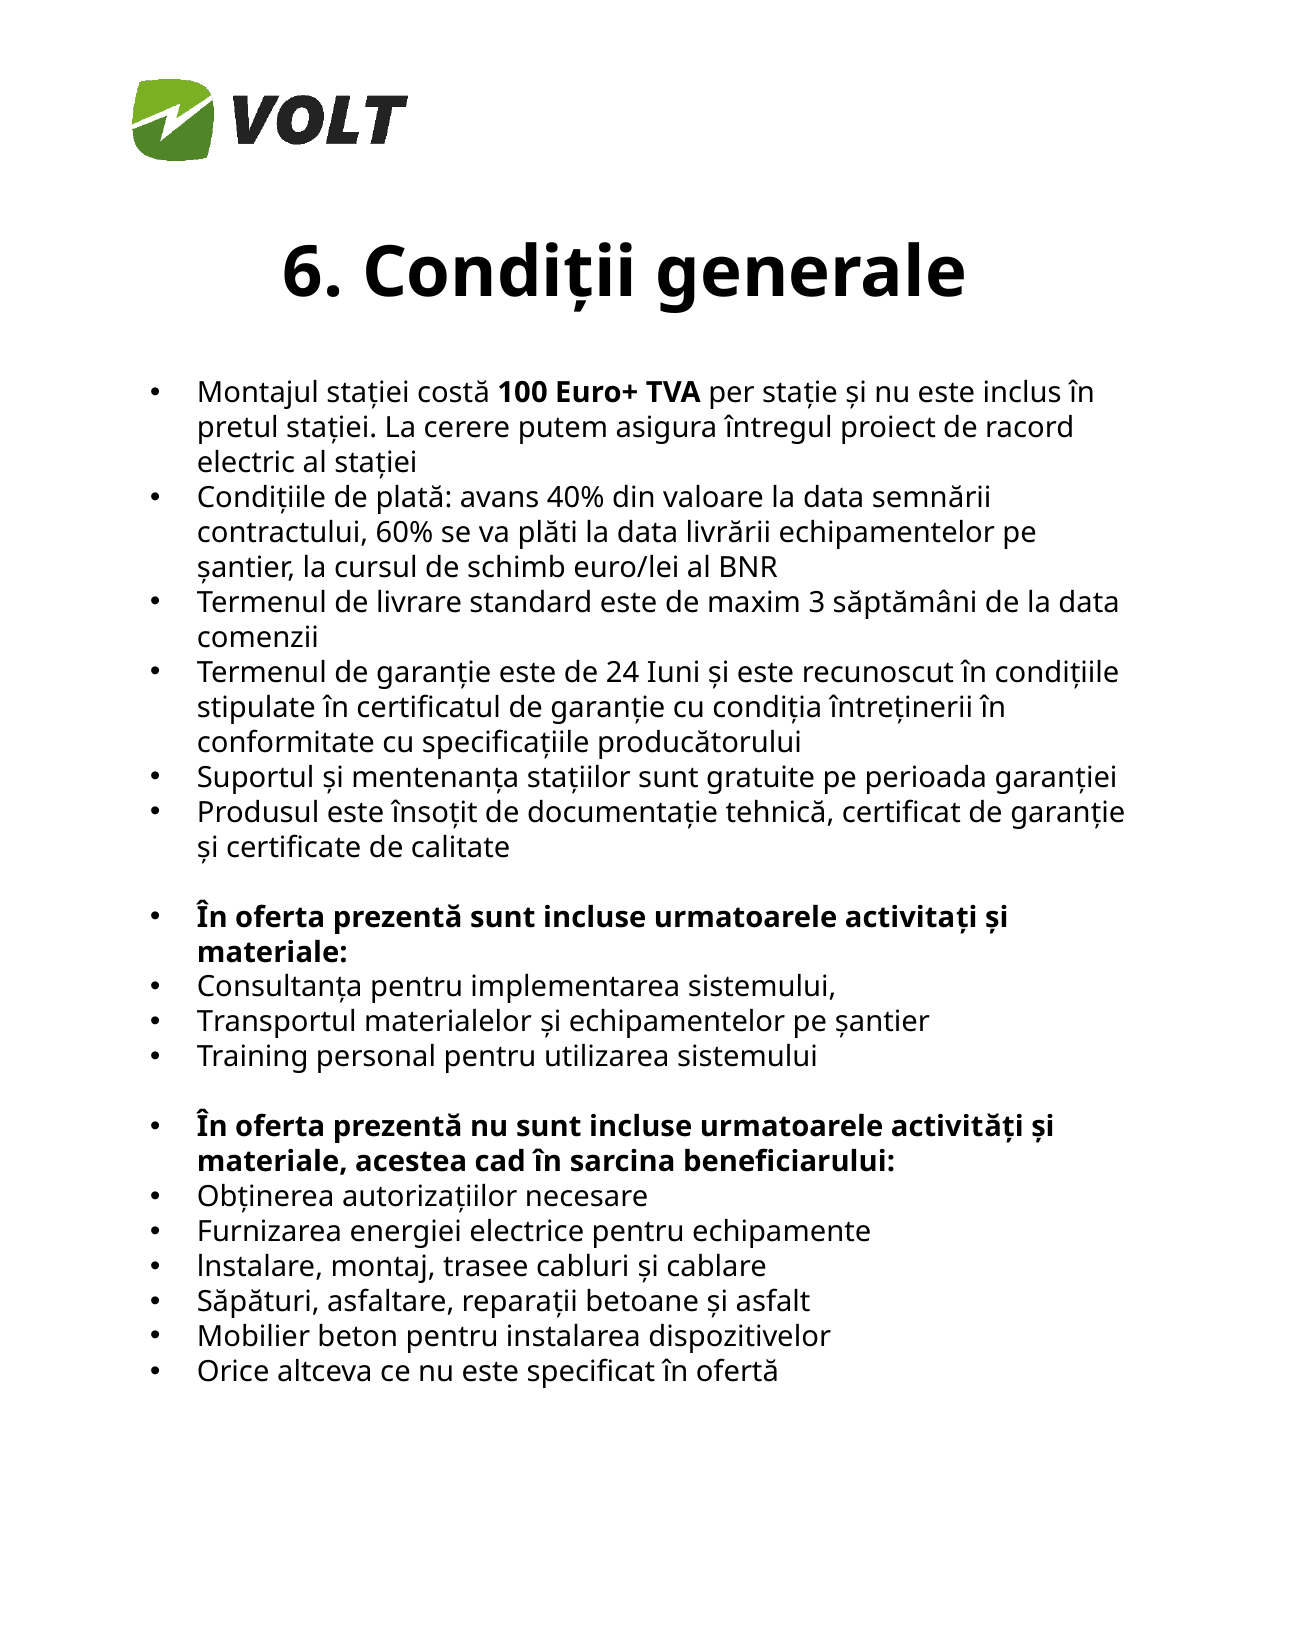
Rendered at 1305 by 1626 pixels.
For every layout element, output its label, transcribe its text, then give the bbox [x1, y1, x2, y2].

picture [89, 0, 428, 230]
text_box 6. Condiții generale [268, 218, 1159, 319]
text_box Montajul stației costă 100 Euro+ TVA per stație și nu este inclus în pretul stației. La cerere putem asigura întregul proiect de racord electric al stației Condițiile de plată: avans 40% din valoare la data semnării contractului, 60% se va plăti la data livrării echipamentelor pe șantier, la cursul de schimb euro/lei al BNR Termenul de livrare standard este de maxim 3 săptămâni de la data comenzii Termenul de garanție este de 24 Iuni și este recunoscut în condițiile stipulate în certificatul de garanție cu condiția întreținerii în conformitate cu specificațiile producătorului Suportul și mentenanța stațiilor sunt gratuite pe perioada garanției Produsul este însoțit de documentație tehnică, certificat de garanție și certificate de calitate În oferta prezentă sunt incluse urmatoarele activitați și materiale: Consultanța pentru implementarea sistemului, Transportul materialelor și echipamentelor pe șantier Training personal pentru utilizarea sistemului În oferta prezentă nu sunt incluse urmatoarele activități și materiale, acestea cad în sarcina beneficiarului: Obținerea autorizațiilor necesare Furnizarea energiei electrice pentru echipamente lnstalare, montaj, trasee cabluri și cablare Săpături, asfaltare, reparații betoane și asfalt Mobilier beton pentru instalarea dispozitivelor Orice altceva ce nu este specificat în ofertă [135, 331, 1148, 1395]
